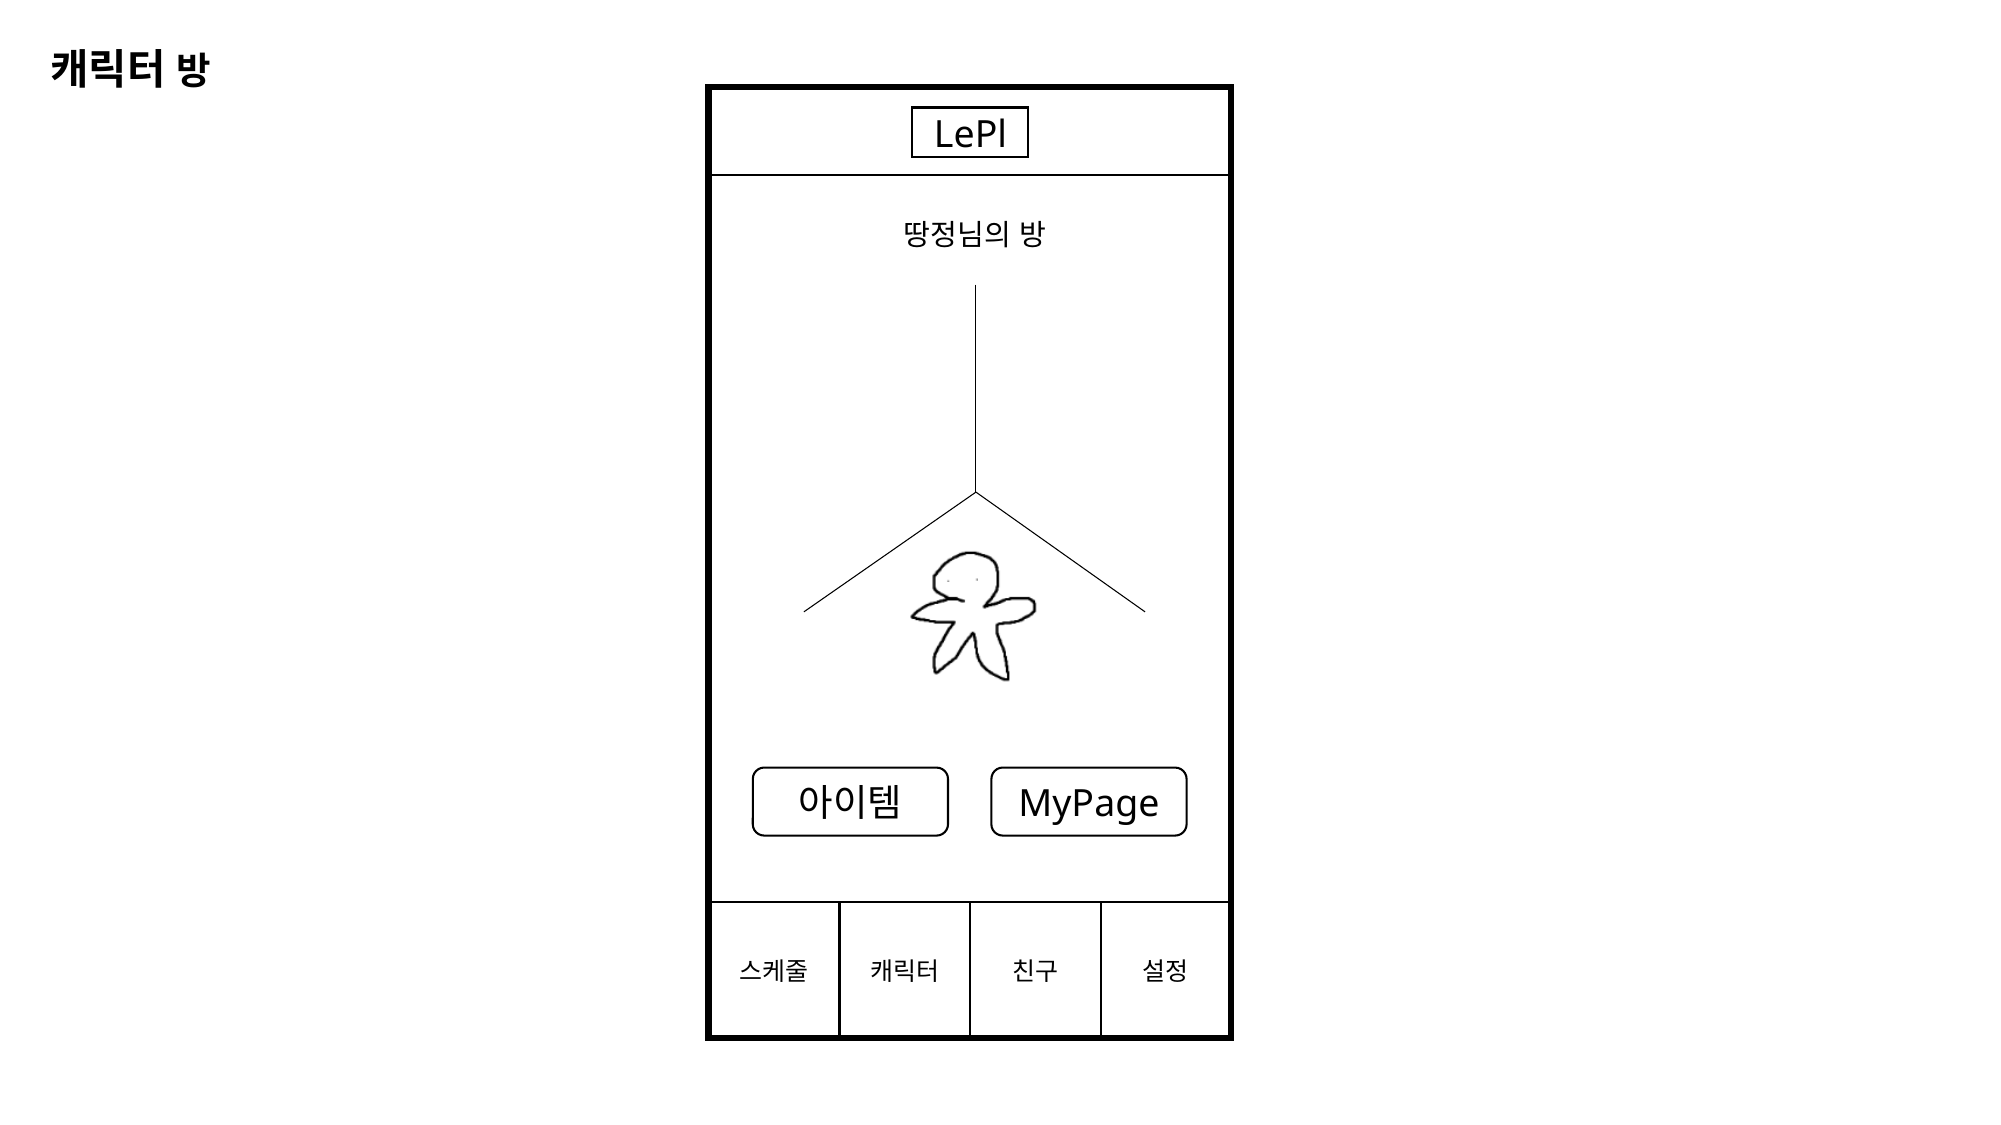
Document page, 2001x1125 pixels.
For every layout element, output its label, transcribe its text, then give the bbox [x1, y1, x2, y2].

text_box LePl [911, 106, 1029, 158]
text_box 캐릭터 [838, 901, 969, 1039]
text_box 스케줄 [708, 901, 838, 1039]
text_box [803, 492, 975, 612]
text_box MyPage [990, 766, 1188, 837]
text_box 설정 [1100, 901, 1232, 1039]
text_box 아이템 [751, 766, 950, 837]
text_box 친구 [969, 901, 1100, 1039]
text_box [707, 86, 1231, 176]
text_box [708, 86, 1232, 901]
text_box 캐릭터 방 [35, 36, 365, 146]
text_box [975, 492, 1146, 612]
picture [909, 546, 1041, 685]
text_box 땅정님의 방 [888, 208, 1062, 259]
